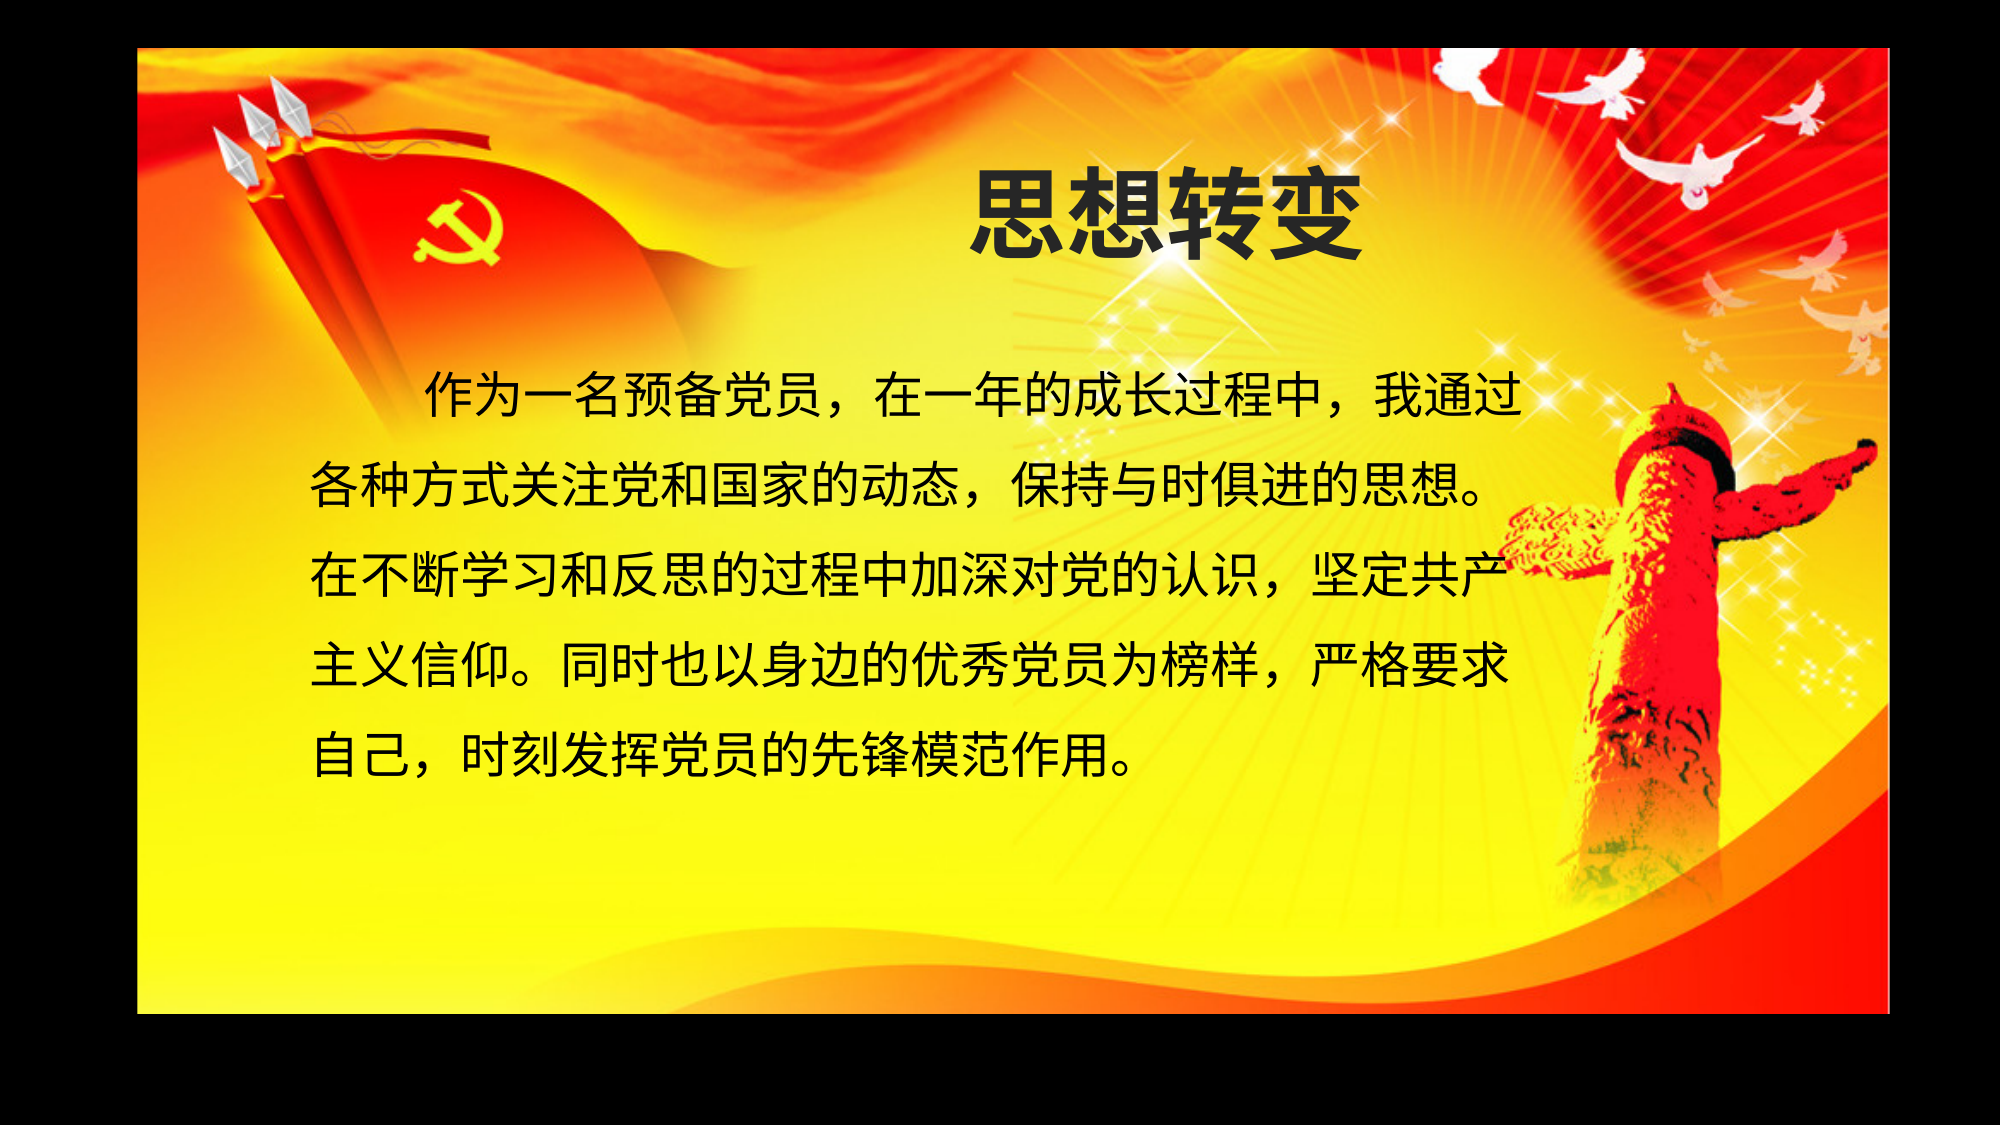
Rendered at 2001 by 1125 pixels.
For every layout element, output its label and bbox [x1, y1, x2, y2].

picture [137, 48, 1890, 1014]
